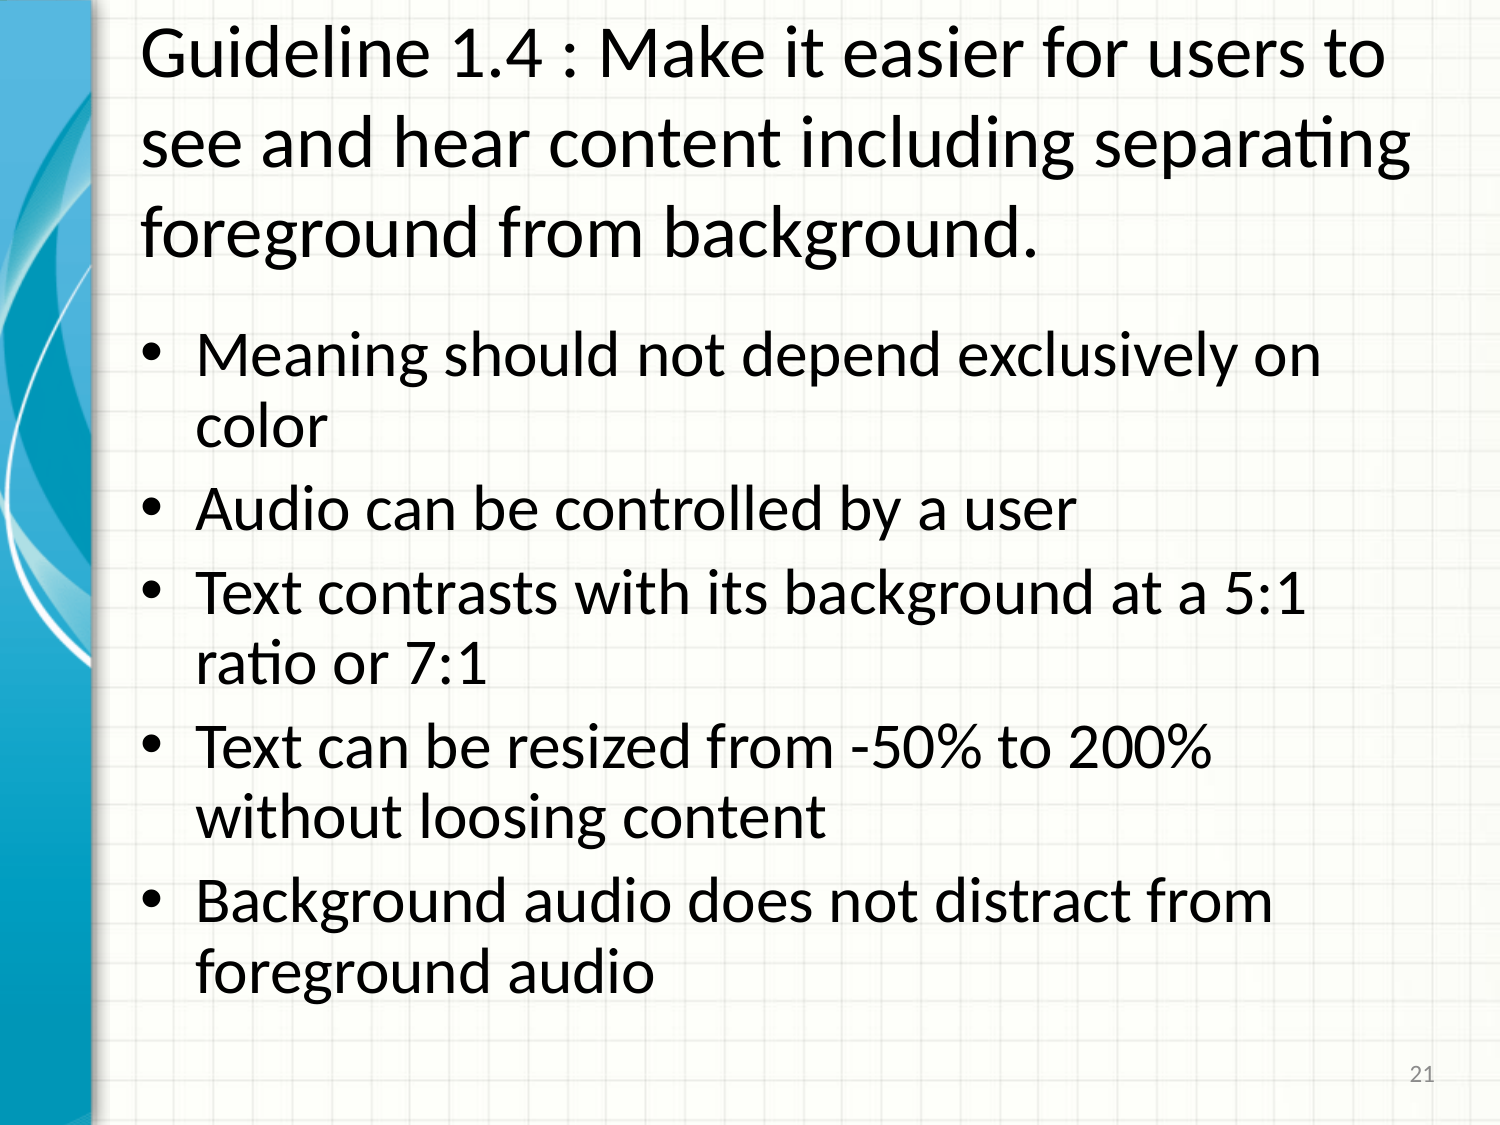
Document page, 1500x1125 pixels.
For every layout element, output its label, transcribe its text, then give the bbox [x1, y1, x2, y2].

picture [0, 0, 1500, 1125]
list Meaning should not depend exclusively on color Audio can be controlled by a user Text contrasts with its background at a 5:1 ratio or 7:1 Text can be resized from -50% to 200% without loosing content Background audio does not distract from foreground audio [125, 312, 1450, 1018]
title Guideline 1.4 : Make it easier for users to see and hear content including separating foreground from background. [125, 44, 1450, 232]
slide_number 21 [1100, 1042, 1450, 1103]
